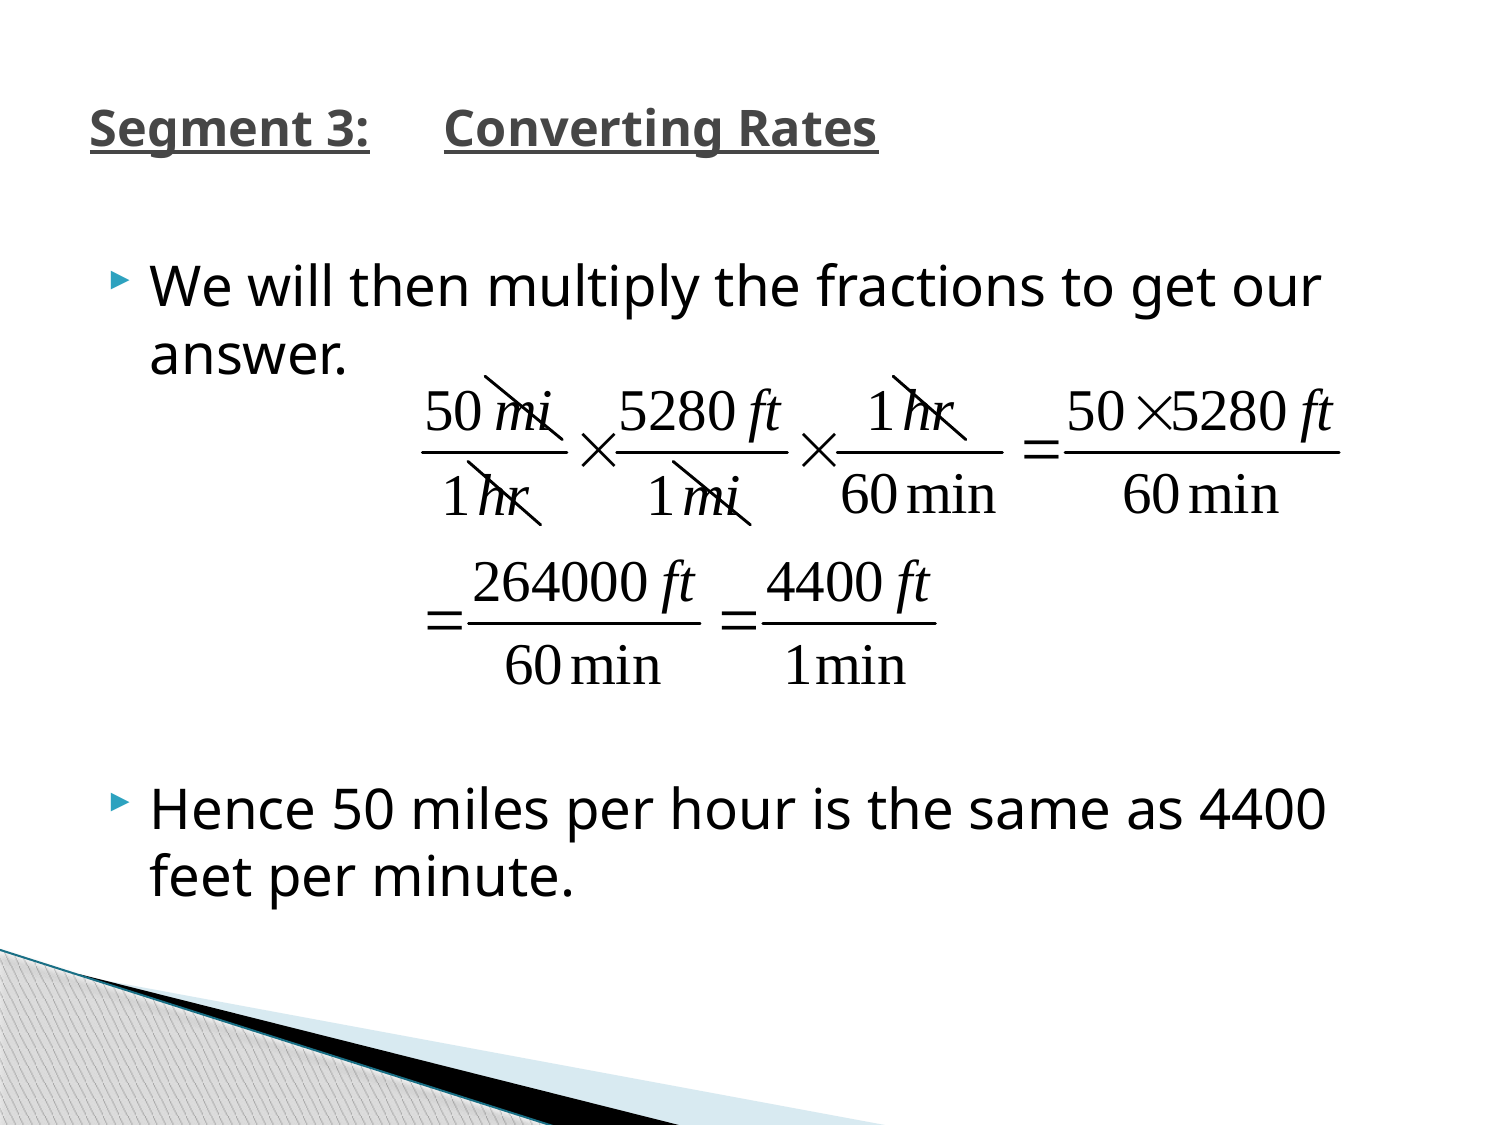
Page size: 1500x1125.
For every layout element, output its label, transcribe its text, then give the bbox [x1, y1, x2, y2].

list We will then multiply the fractions to get our answer. Hence 50 miles per hour is the same as 4400 feet per minute. [75, 243, 1425, 986]
title Segment 3: Converting Rates [75, 87, 1425, 225]
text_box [412, 362, 1353, 699]
